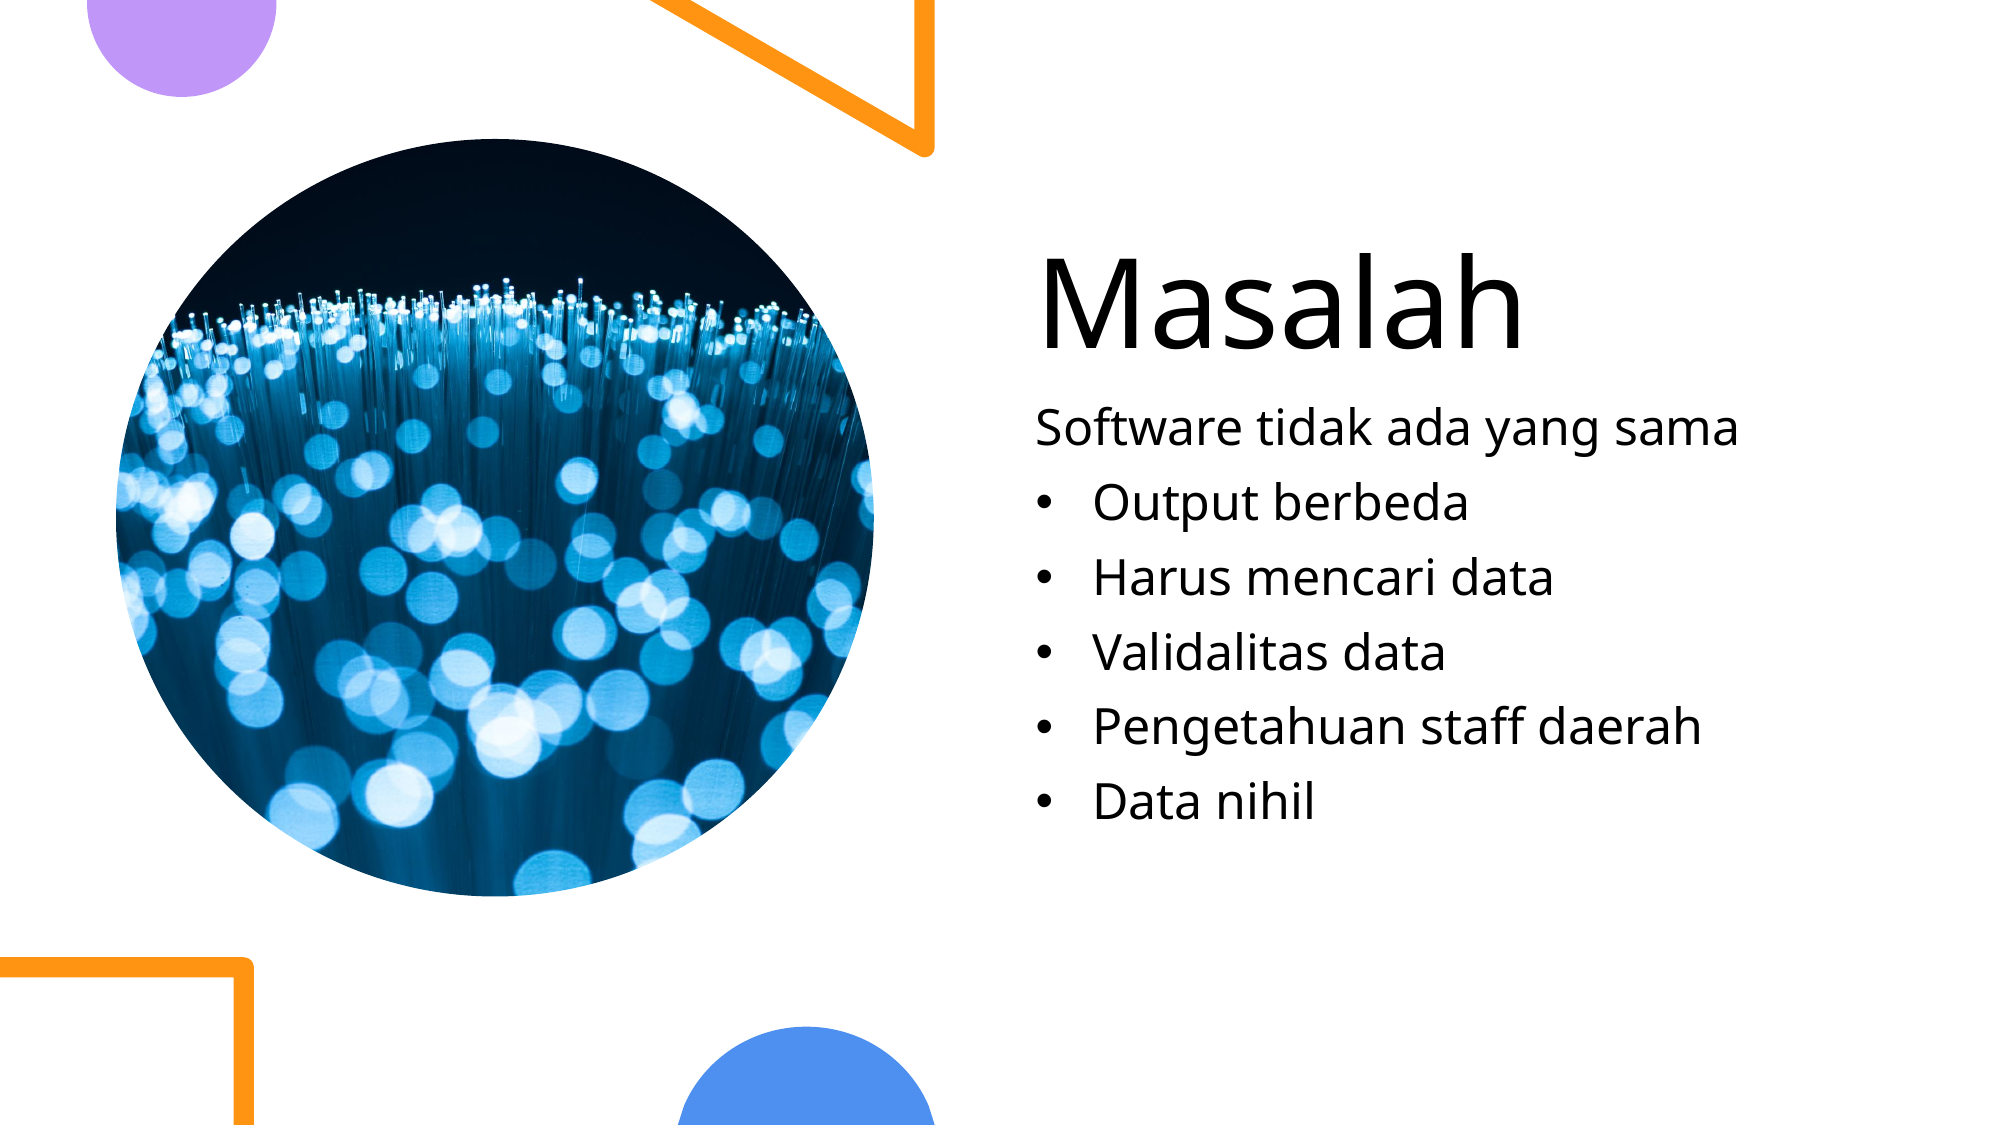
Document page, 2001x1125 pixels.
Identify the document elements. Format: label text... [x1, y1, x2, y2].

list Software tidak ada yang sama Output berbeda Harus mencari data Validalitas data Pengetahuan staff daerah Data nihil [1020, 395, 1925, 922]
picture [115, 138, 875, 897]
picture [496, 890, 507, 897]
title Masalah [1020, 107, 1925, 384]
